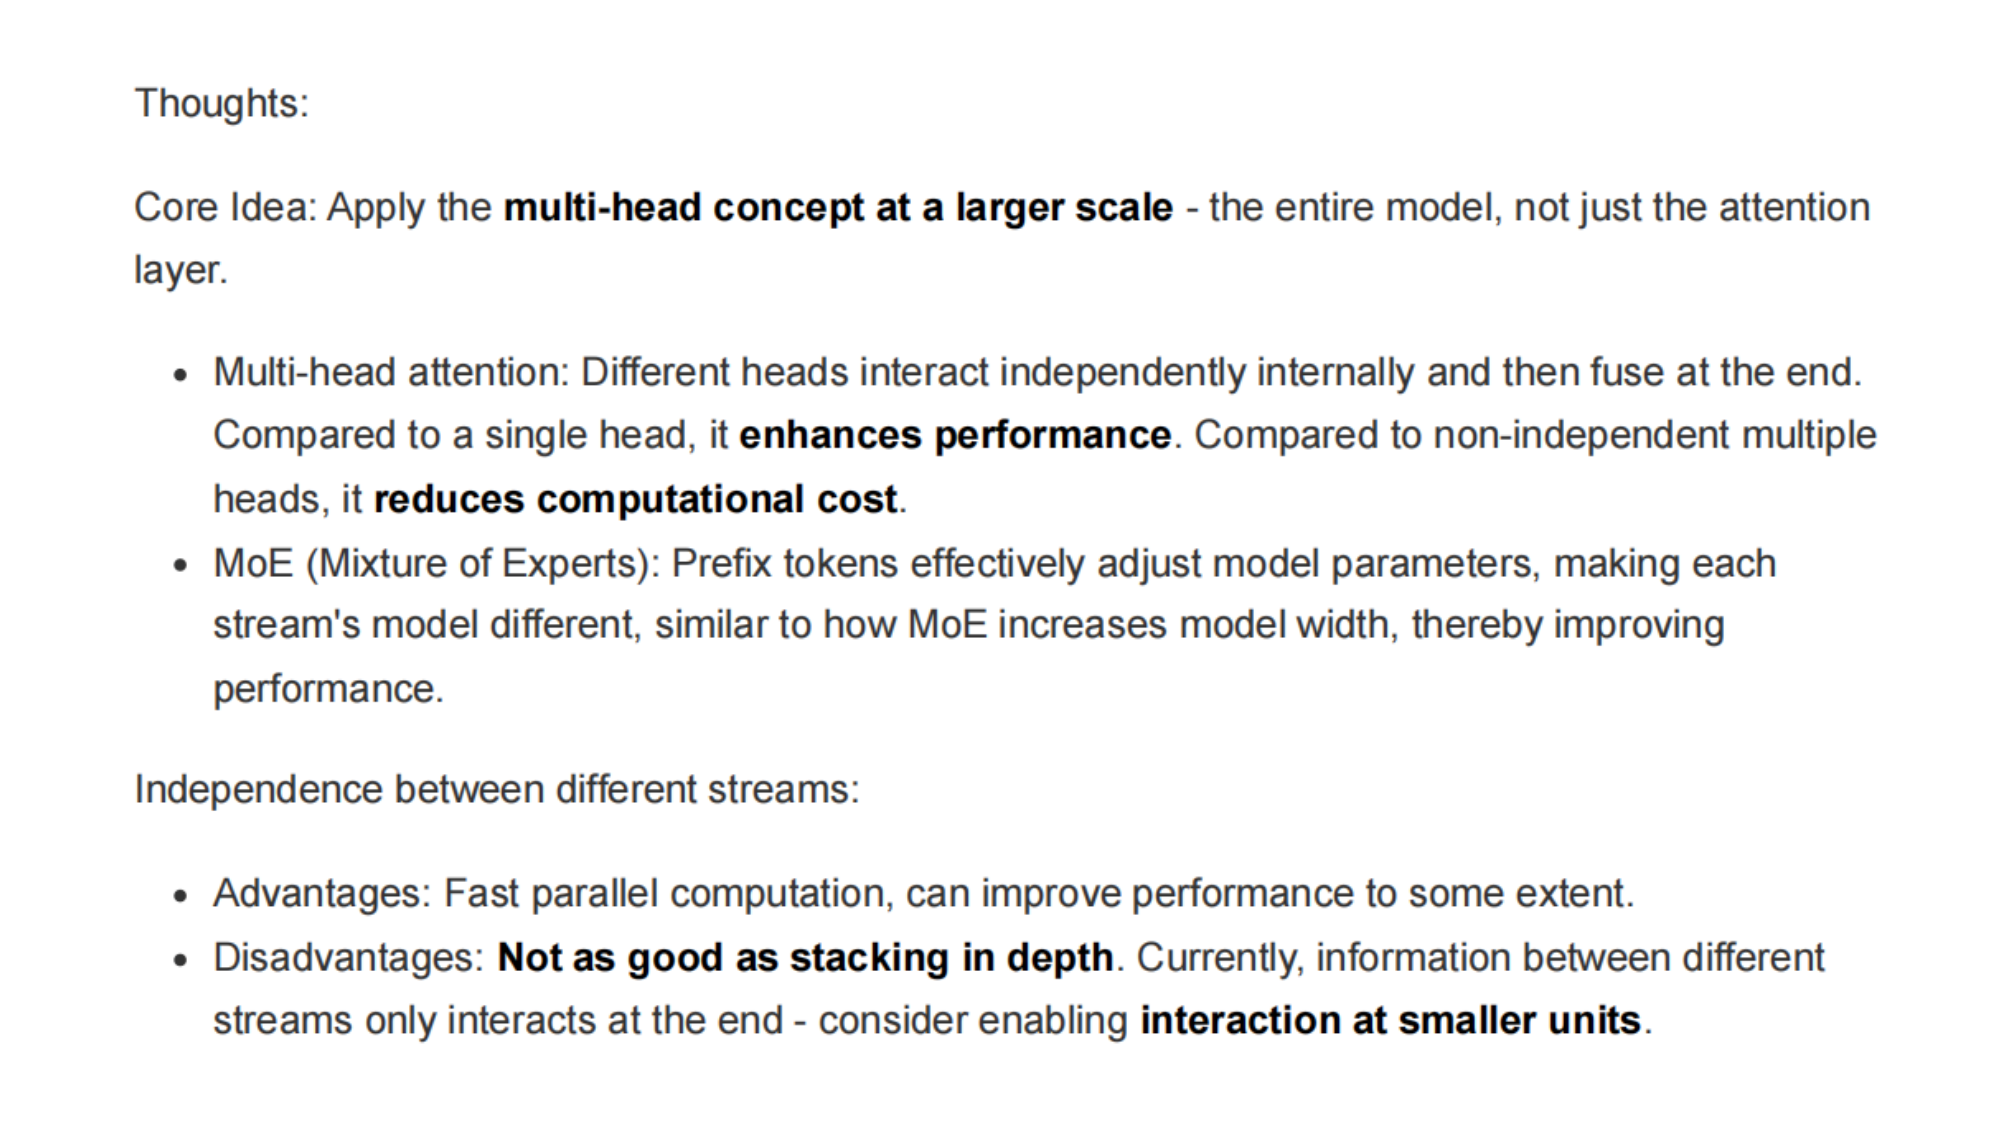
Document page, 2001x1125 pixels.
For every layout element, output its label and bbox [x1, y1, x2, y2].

picture [93, 59, 1907, 1066]
